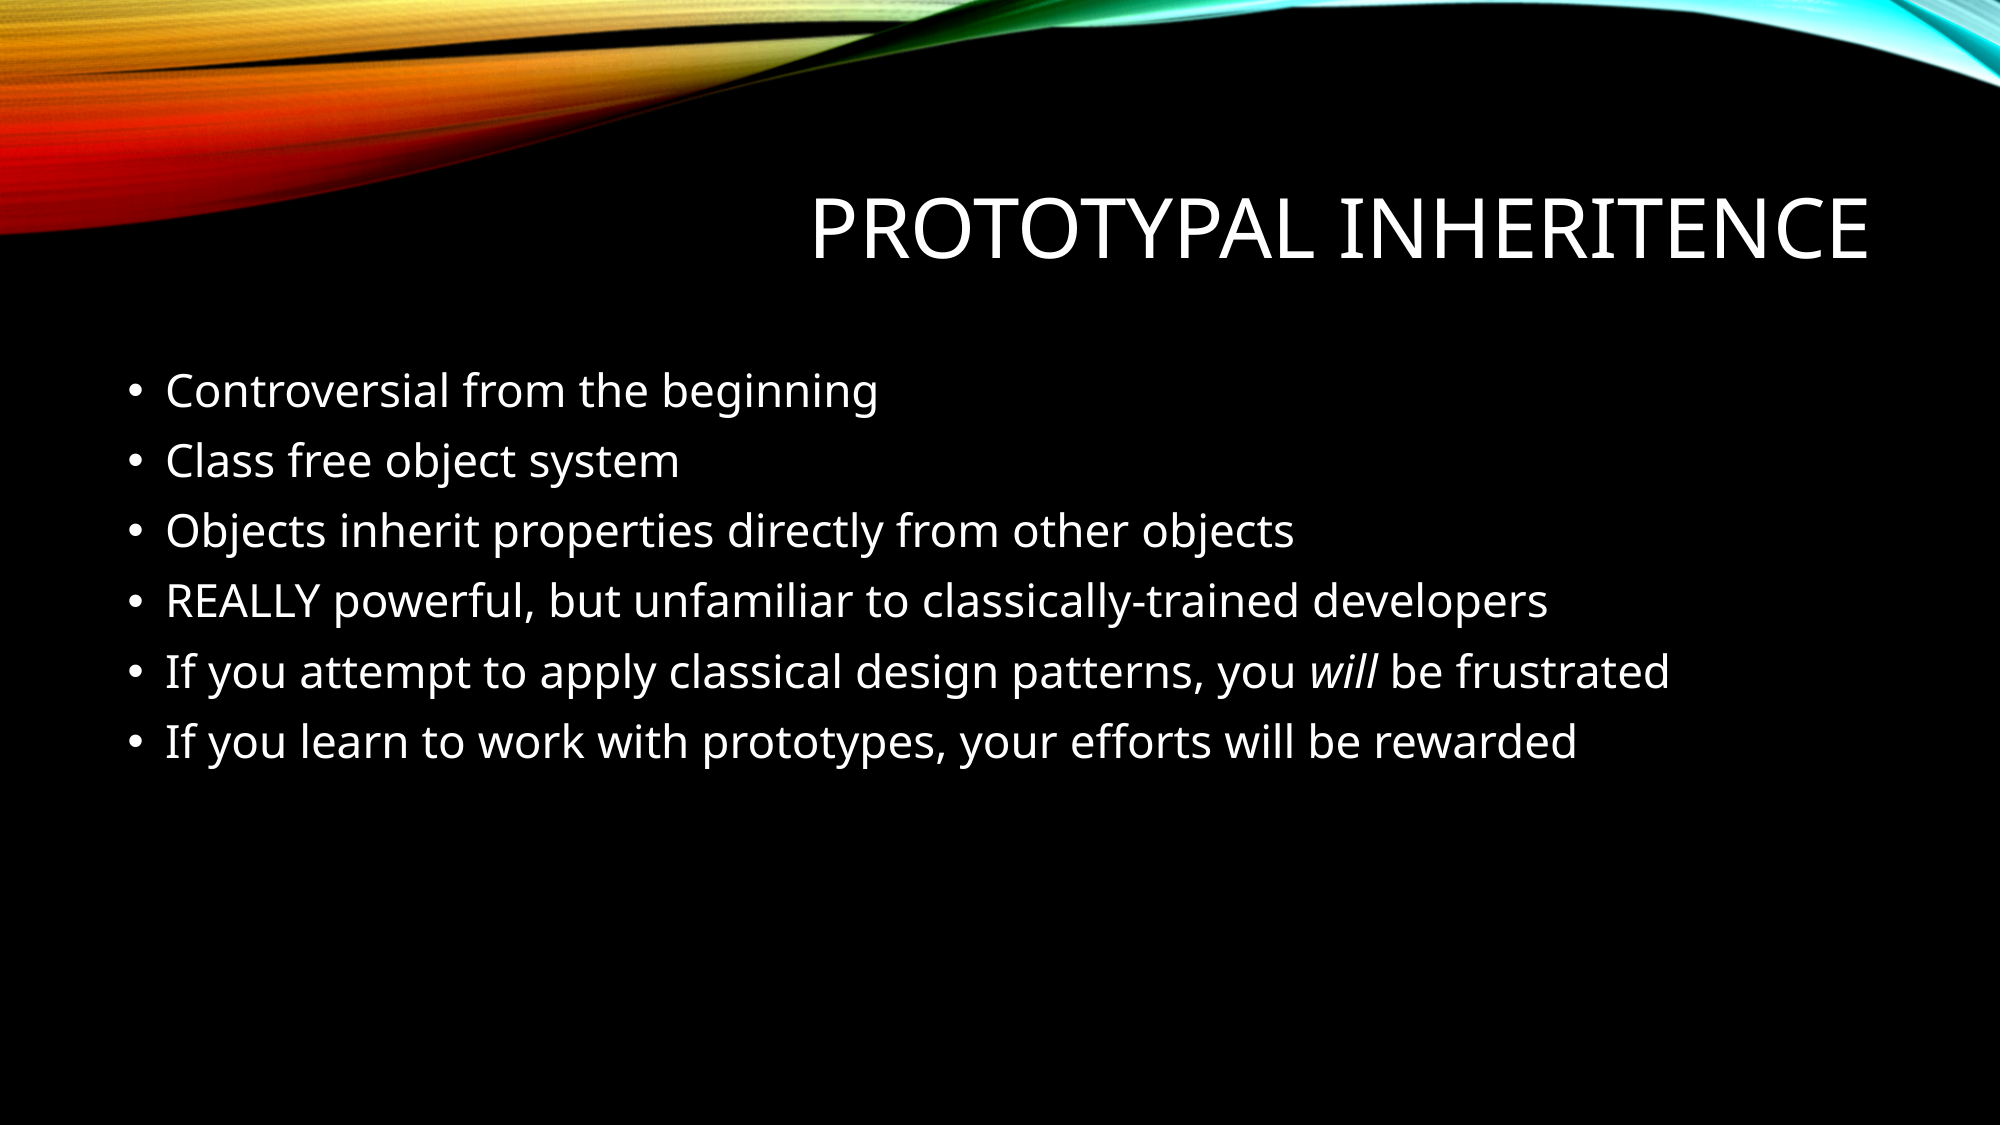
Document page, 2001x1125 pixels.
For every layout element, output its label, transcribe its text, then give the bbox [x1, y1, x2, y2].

picture [0, 0, 2000, 237]
list Controversial from the beginning Class free object system Objects inherit properties directly from other objects REALLY powerful, but unfamiliar to classically-trained developers If you attempt to apply classical design patterns, you will be frustrated If you learn to work with prototypes, your efforts will be rewarded [112, 360, 1888, 1021]
title Prototypal Inheritence [474, 125, 1888, 338]
